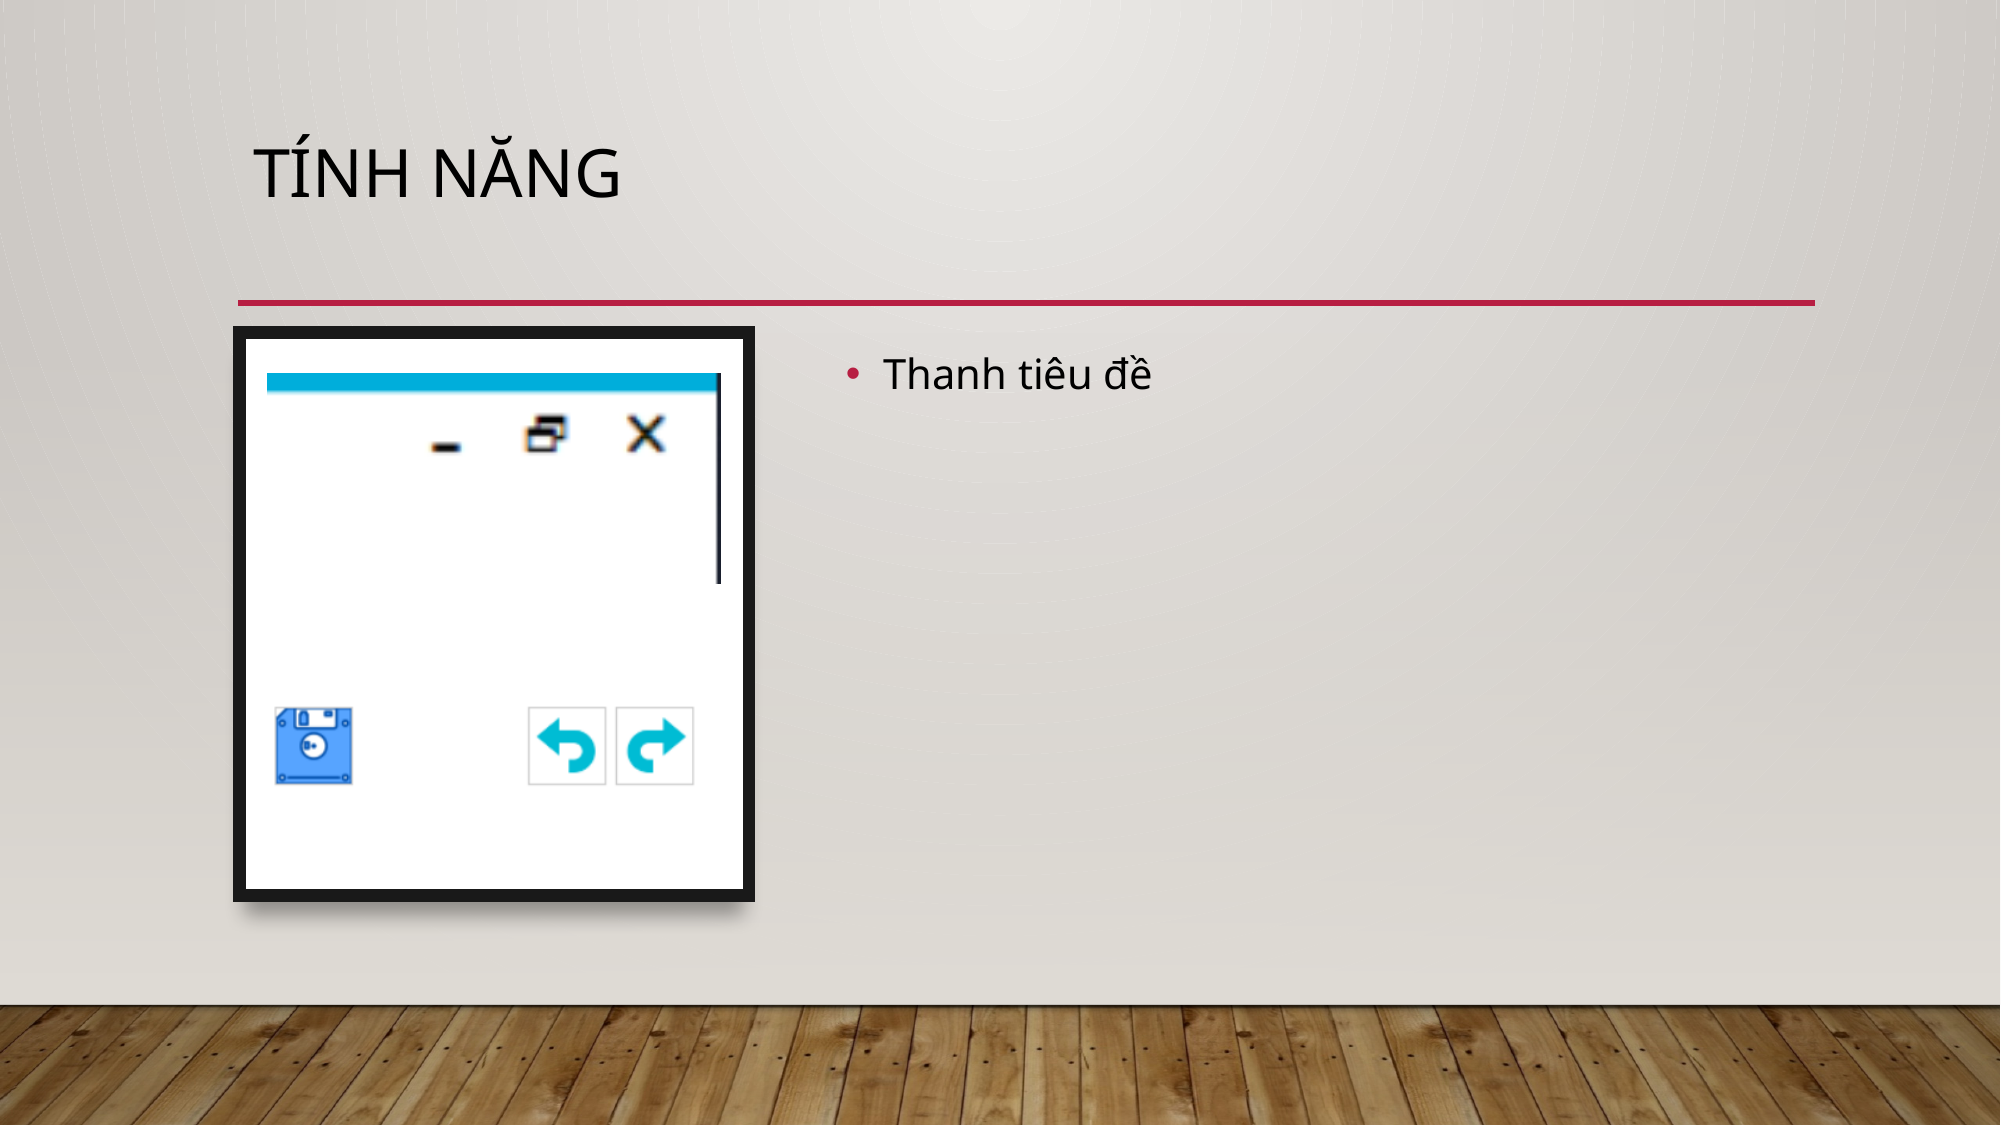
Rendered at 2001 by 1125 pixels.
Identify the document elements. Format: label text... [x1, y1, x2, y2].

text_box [239, 329, 750, 897]
picture [267, 373, 721, 585]
picture [0, 1005, 2000, 1125]
title Tính năng [238, 131, 1814, 305]
list Thanh tiêu đề [830, 330, 1814, 897]
picture [267, 706, 721, 791]
